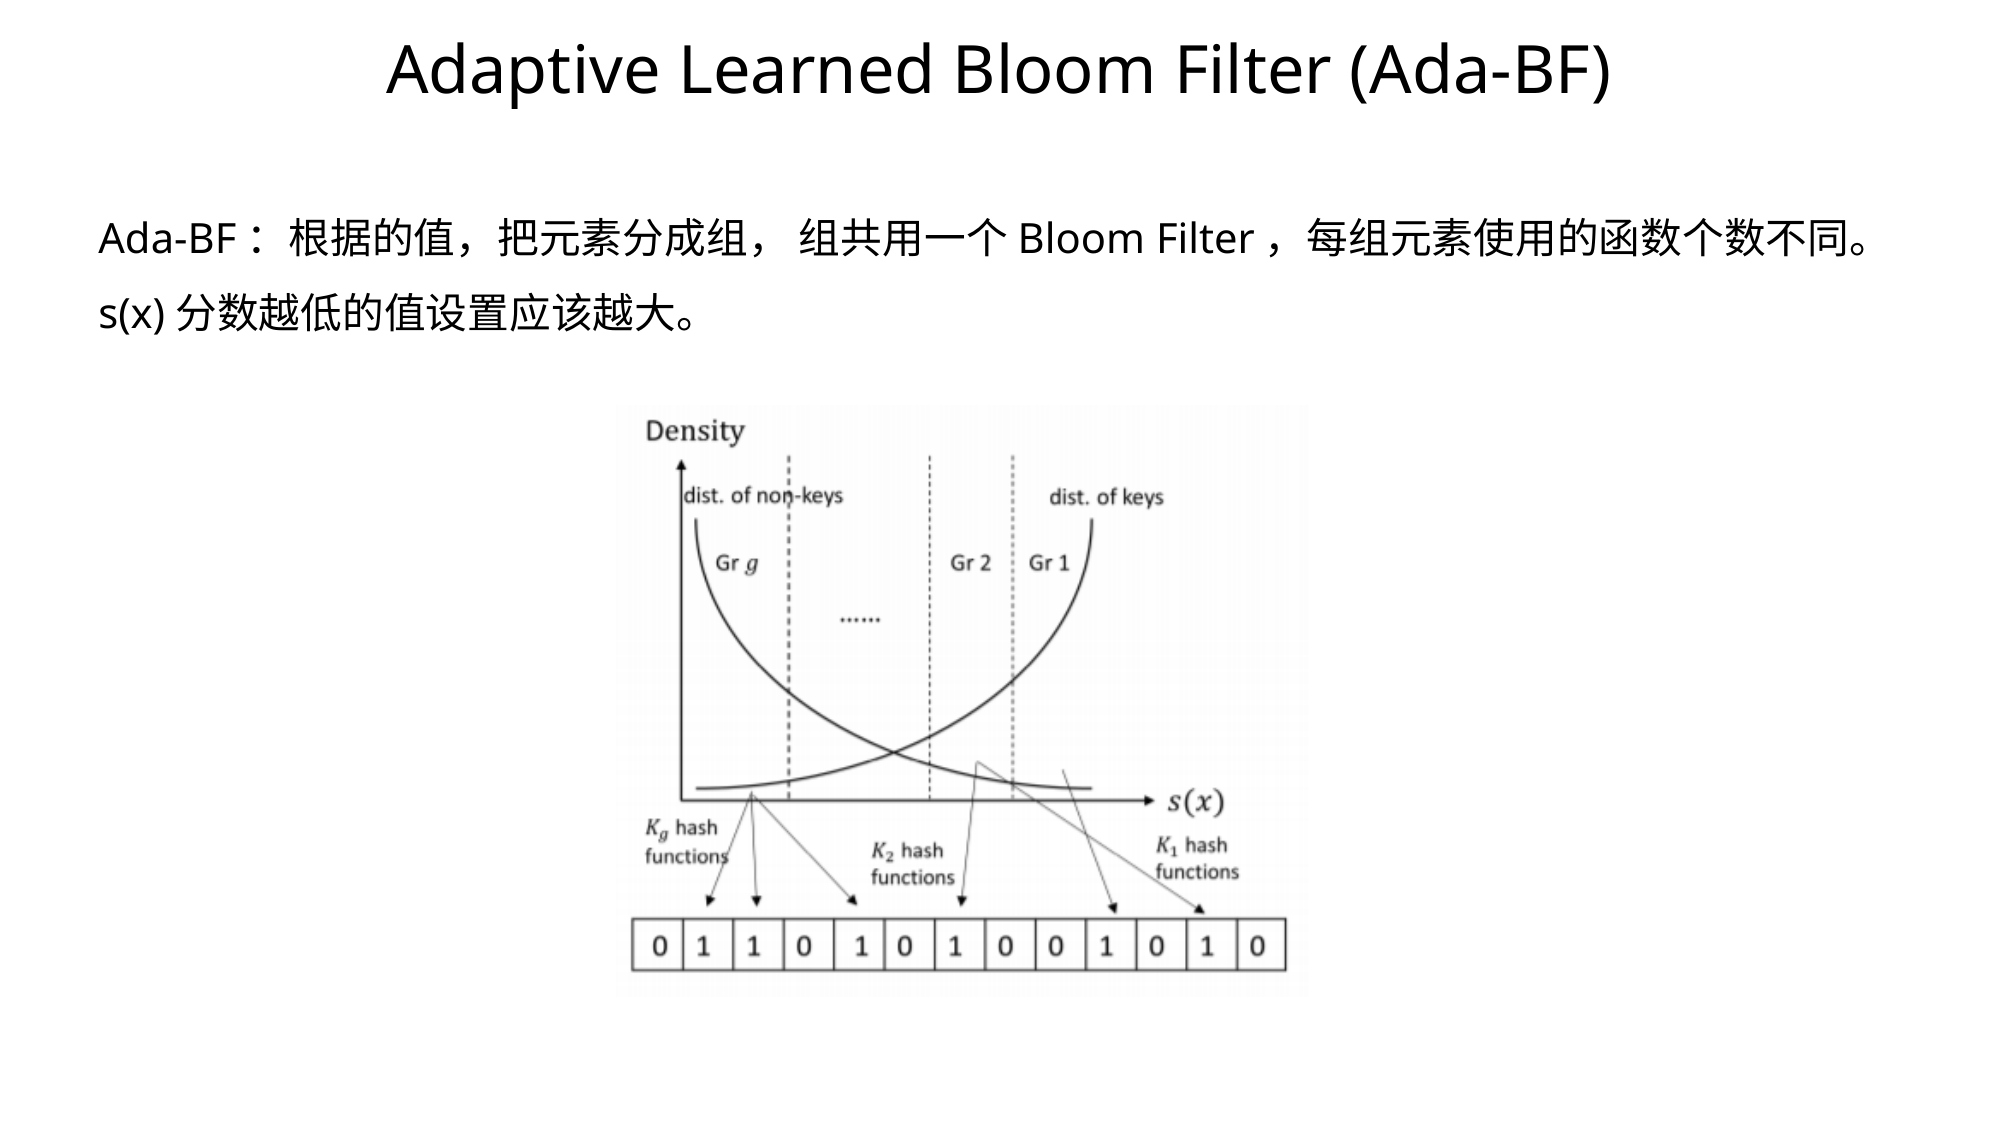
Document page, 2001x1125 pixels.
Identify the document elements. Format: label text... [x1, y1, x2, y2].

title Adaptive Learned Bloom Filter (Ada-BF) [0, 0, 2000, 144]
picture [616, 405, 1309, 997]
